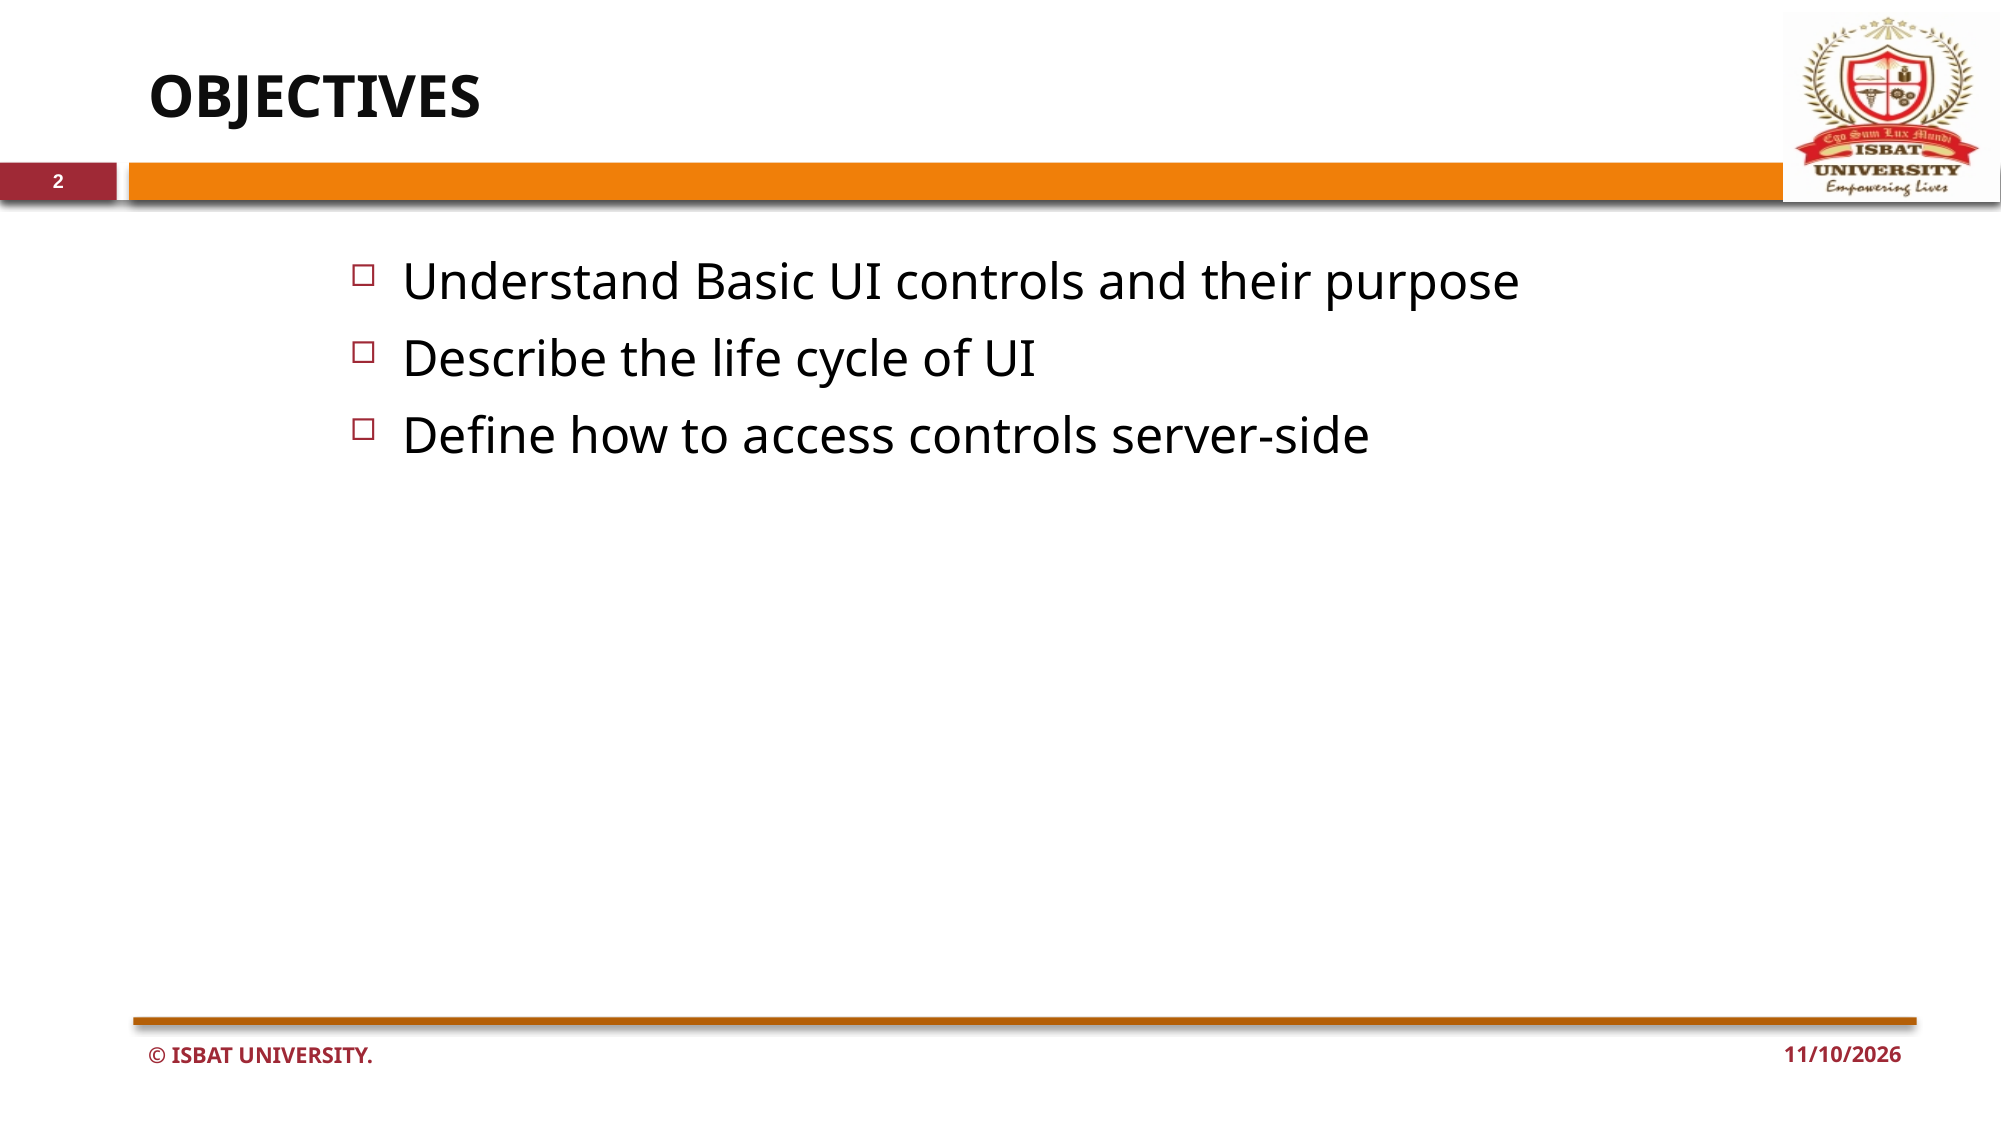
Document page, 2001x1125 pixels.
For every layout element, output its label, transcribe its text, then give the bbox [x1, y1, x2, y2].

list Understand Basic UI controls and their purpose Describe the life cycle of UI Define how to access controls server-side [335, 230, 1742, 962]
title OBJECTIVES [133, 24, 1784, 163]
slide_number 2 [0, 161, 117, 200]
picture [1783, 12, 2000, 202]
